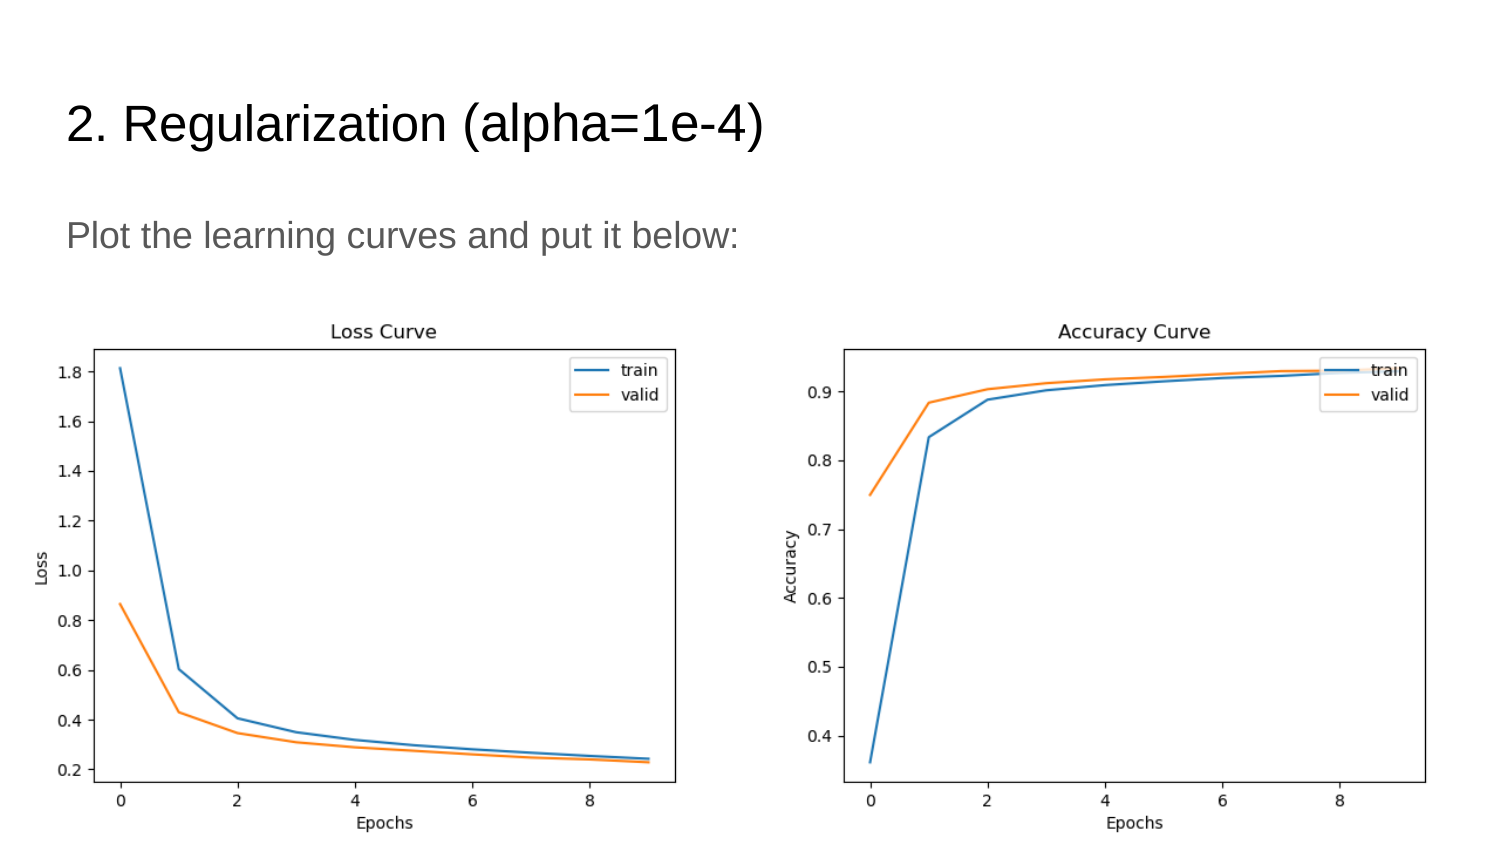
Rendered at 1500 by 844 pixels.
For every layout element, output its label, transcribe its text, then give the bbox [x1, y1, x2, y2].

title 2. Regularization (alpha=1e-4) [50, 72, 1450, 168]
list Plot the learning curves and put it below: [50, 188, 1450, 280]
picture [0, 280, 1500, 844]
